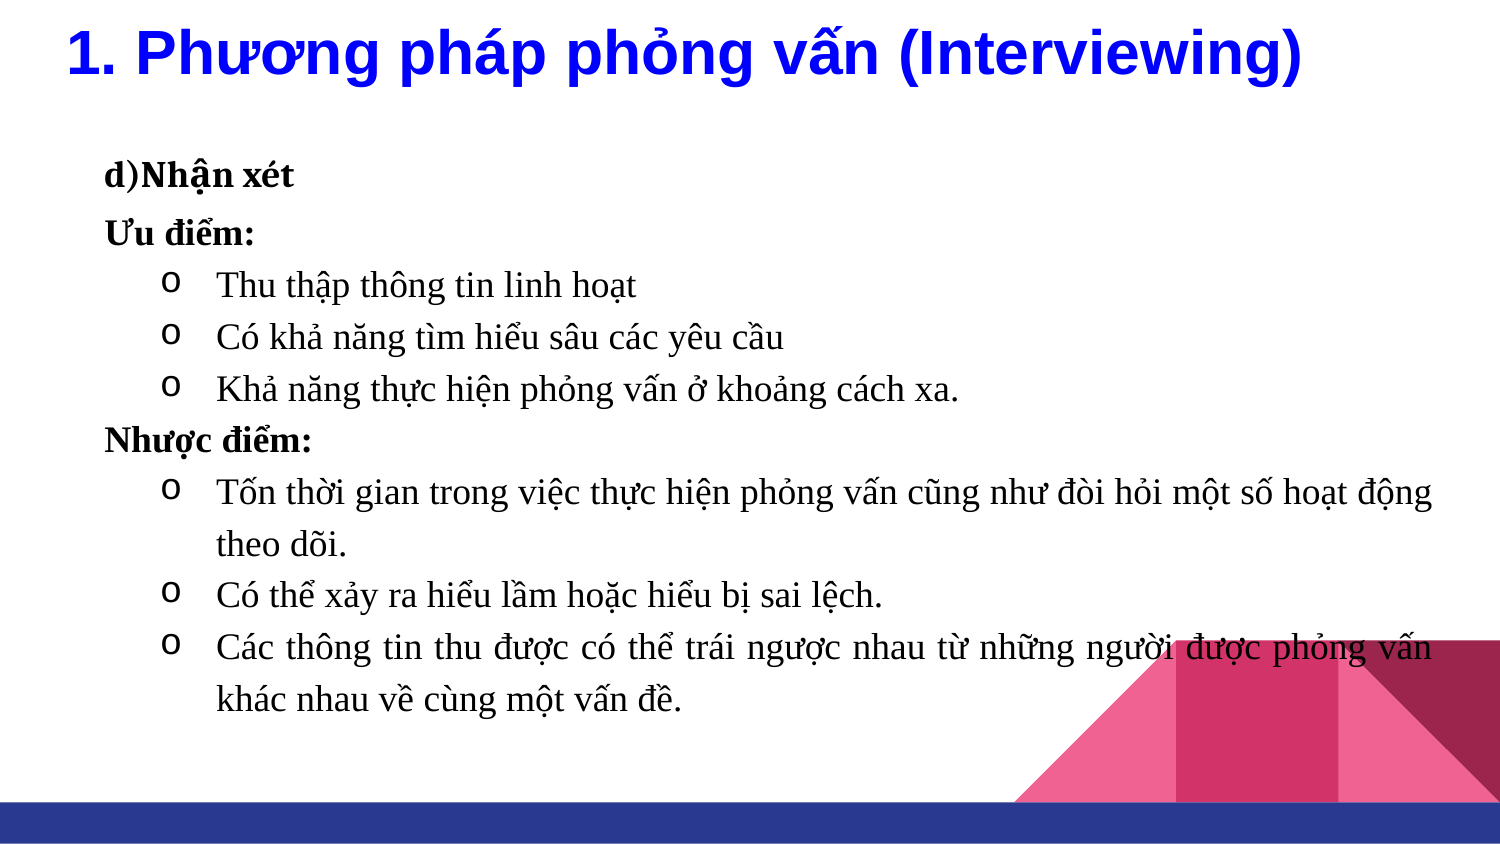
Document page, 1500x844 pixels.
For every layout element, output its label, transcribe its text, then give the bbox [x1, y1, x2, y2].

title 1. Phương pháp phỏng vấn (Interviewing) [51, 0, 1449, 100]
list d)Nhận xét Ưu điểm: Thu thập thông tin linh hoạt Có khả năng tìm hiểu sâu các yêu cầu Khả năng thực hiện phỏng vấn ở khoảng cách xa. Nhược điểm: Tốn thời gian trong việc thực hiện phỏng vấn cũng như đòi hỏi một số hoạt động theo dõi. Có thể xảy ra hiểu lầm hoặc hiểu bị sai lệch. Các thông tin thu được có thể trái ngược nhau từ những người được phỏng vấn khác nhau về cùng một vấn đề. [51, 112, 1449, 750]
